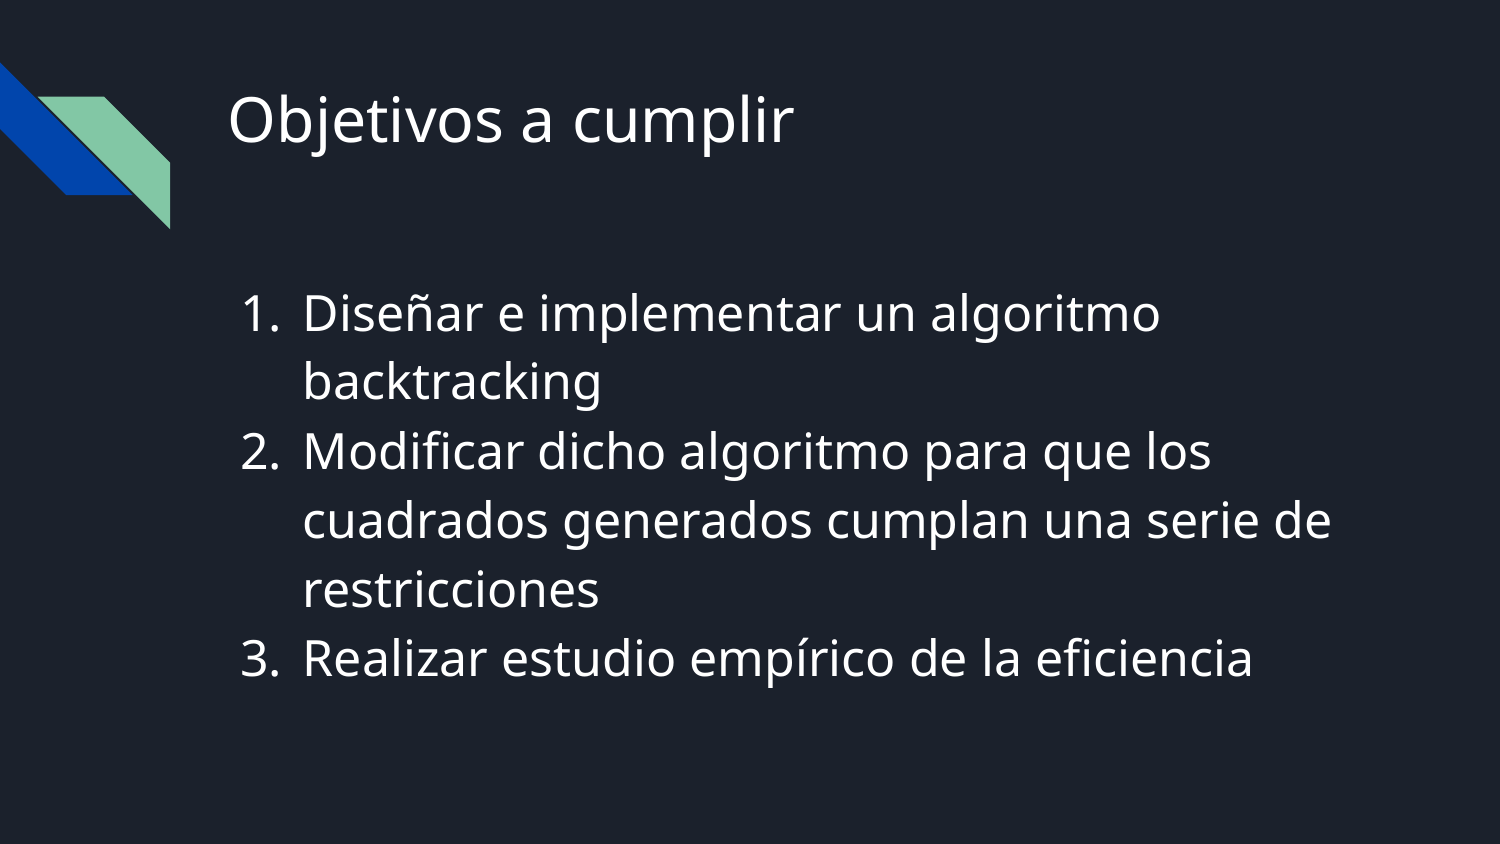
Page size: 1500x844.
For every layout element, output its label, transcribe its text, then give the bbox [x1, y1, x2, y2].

title Objetivos a cumplir [212, 64, 1368, 215]
list Diseñar e implementar un algoritmo backtracking Modificar dicho algoritmo para que los cuadrados generados cumplan una serie de restricciones Realizar estudio empírico de la eficiencia [212, 257, 1368, 735]
